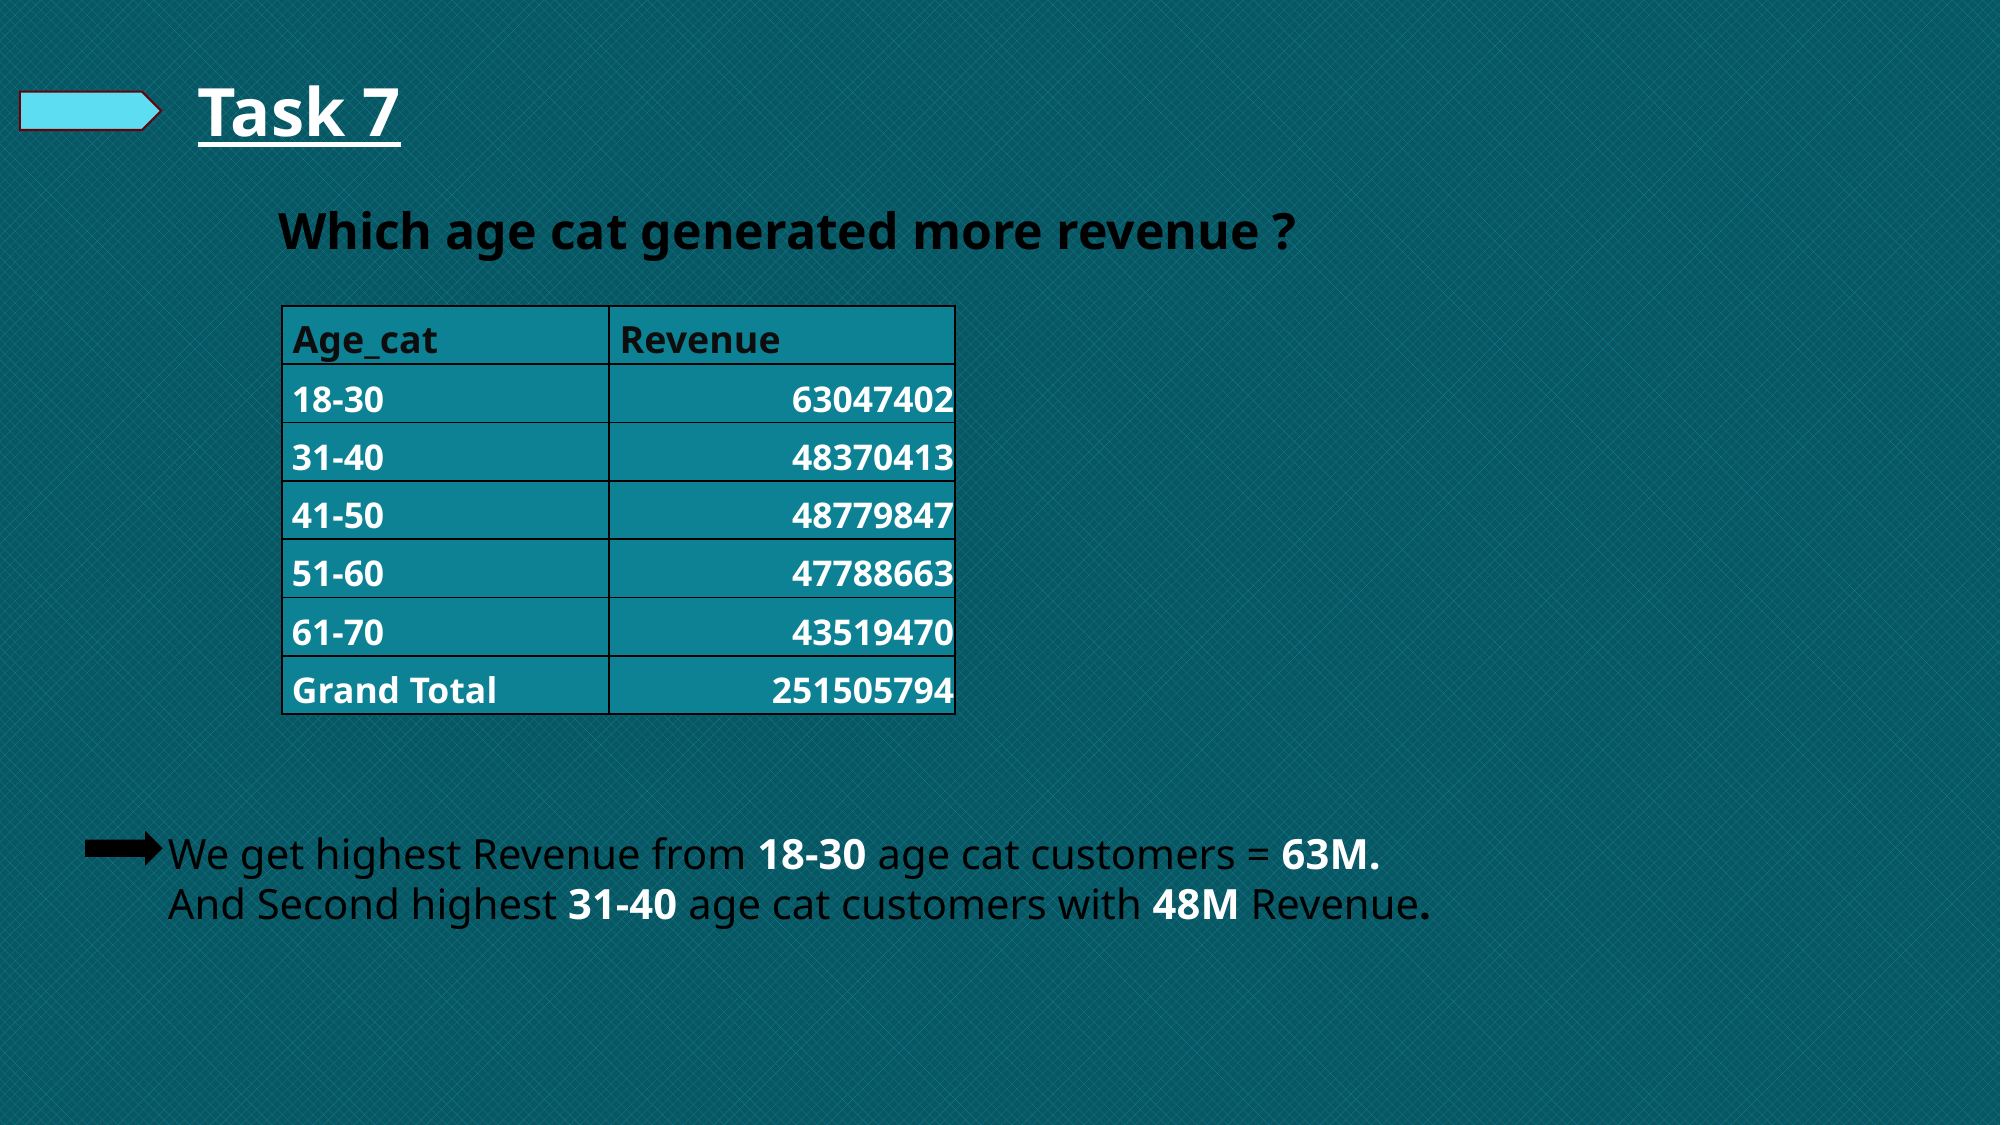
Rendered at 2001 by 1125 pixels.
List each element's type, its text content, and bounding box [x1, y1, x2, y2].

table_cell 48779847 [610, 482, 954, 538]
table_cell 251505794 [610, 657, 954, 713]
table_cell 47788663 [610, 540, 954, 597]
table_cell 63047402 [610, 365, 954, 422]
table_cell Grand Total [283, 657, 608, 713]
text_box Task 7 [182, 62, 619, 158]
table_cell 31-40 [283, 423, 608, 480]
table_header Revenue [610, 307, 954, 363]
text_box Which age cat generated more revenue ? [263, 188, 1614, 268]
table_cell 18-30 [283, 365, 608, 422]
text_box [18, 90, 163, 132]
table_cell 41-50 [283, 482, 608, 538]
table_cell 51-60 [283, 540, 608, 597]
table_cell 48370413 [610, 423, 954, 480]
table_cell 61-70 [283, 598, 608, 655]
table_cell 43519470 [610, 598, 954, 655]
text_box We get highest Revenue from 18-30 age cat customers = 63M. And Second highest 31-40 age cat customers with 48M Revenue. [153, 820, 1446, 936]
table_header Age_cat [283, 307, 608, 363]
text_box [85, 830, 153, 866]
